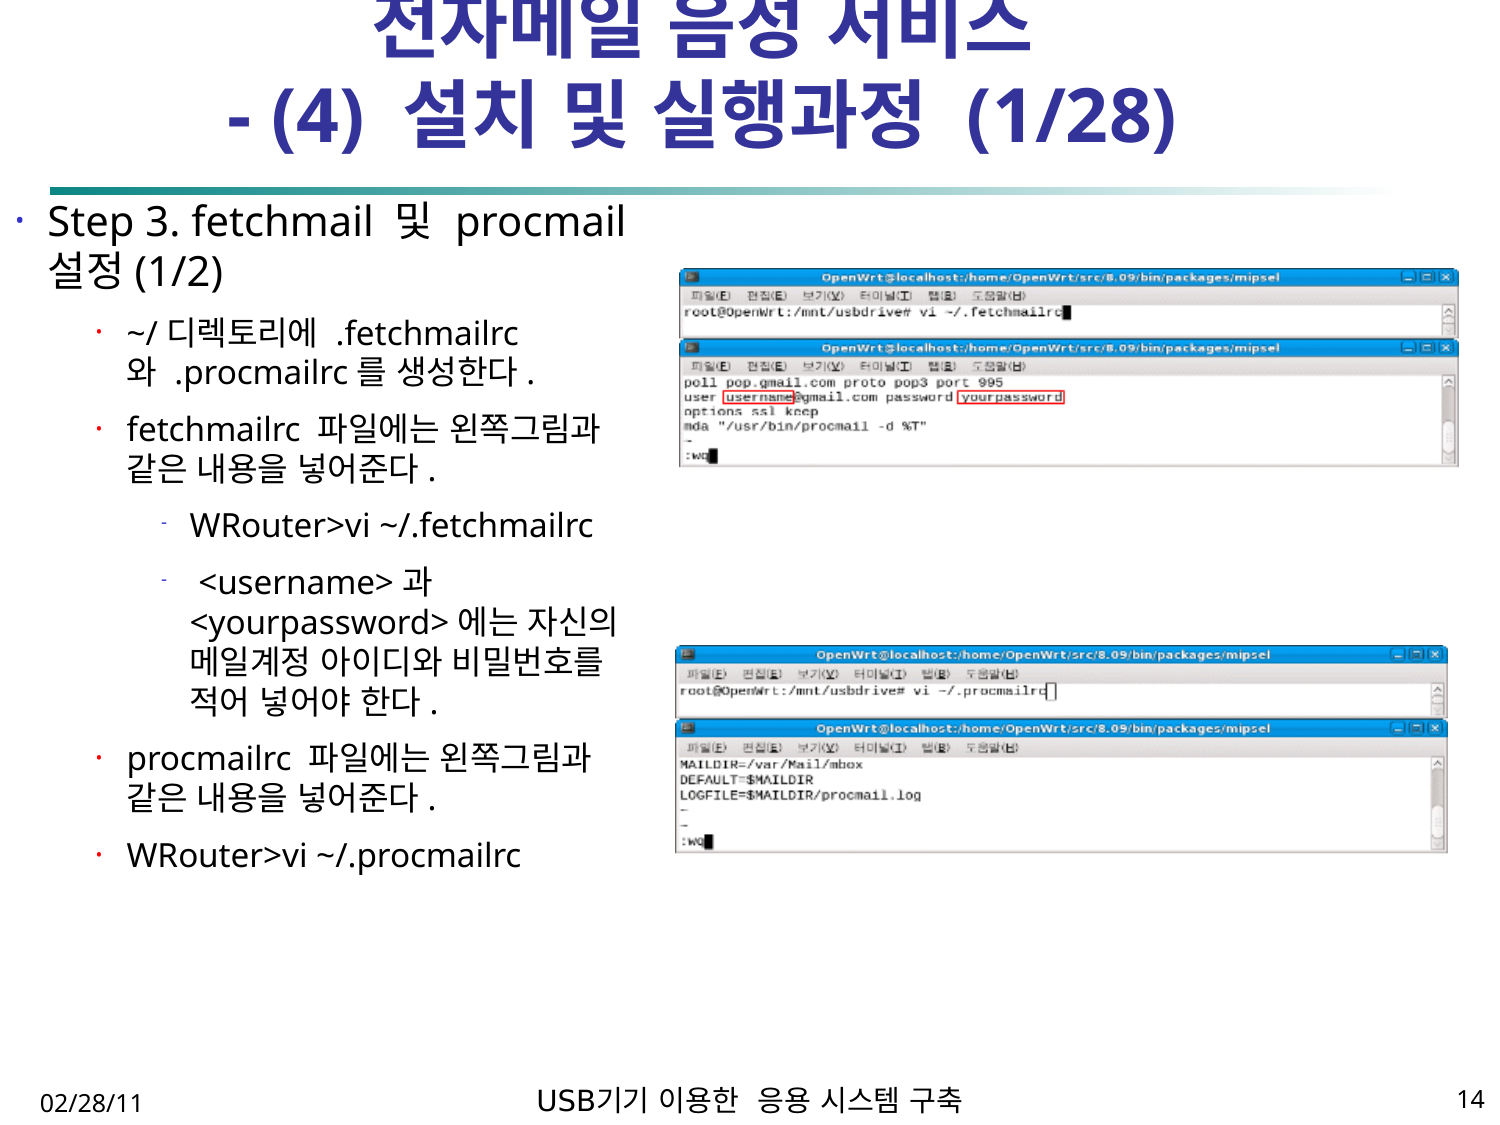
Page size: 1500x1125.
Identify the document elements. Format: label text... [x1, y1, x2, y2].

picture [1442, 274, 1450, 280]
picture [680, 722, 696, 733]
list Step 3. fetchmail 및 procmail 설정(1/2) ~/디렉토리에 .fetchmailrc와 .procmailrc를 생성한다. fetchmailrc 파일에는 왼쪽그림과 같은 내용을 넣어준다. WRouter>vi ~/.fetchmailrc <username>과 <yourpassword>에는 자신의 메일계정 아이디와 비밀번호를 적어 넣어야 한다. procmailrc 파일에는 왼쪽그림과 같은 내용을 넣어준다. WRouter>vi ~/.procmailrc [0, 479, 668, 953]
picture [683, 271, 698, 282]
title 14.1 유무선공유기를 이용한 전자메일 음성 서비스 - (4) 설치 및 실행과정 (1/28) [99, 0, 1306, 166]
picture [1395, 656, 1404, 661]
picture [1412, 651, 1424, 658]
picture [682, 342, 698, 352]
picture [1087, 650, 1109, 660]
picture [1431, 725, 1440, 732]
picture [675, 650, 1448, 723]
picture [675, 724, 1448, 855]
footer USB기기 이용한 응용 시스템 구축 [512, 1062, 988, 1125]
picture [1428, 651, 1440, 659]
picture [1423, 274, 1431, 280]
list Step 3. fetchmail 및 procmail 설정(1/2) ~/디렉토리에 .fetchmailrc와 .procmailrc를 생성한다. fetchmailrc 파일에는 왼쪽그림과 같은 내용을 넣어준다. WRouter>vi ~/.fetchmailrc <username>과 <yourpassword>에는 자신의 메일계정 아이디와 비밀번호를 적어 넣어야 한다. procmailrc 파일에는 왼쪽그림과 같은 내용을 넣어준다. WRouter>vi ~/.procmailrc [0, 271, 668, 478]
picture [675, 644, 1448, 649]
slide_number 14 [1187, 1062, 1500, 1125]
picture [1410, 725, 1421, 732]
list Step 3. fetchmail 및 procmail 설정(1/2) ~/디렉토리에 .fetchmailrc와 .procmailrc를 생성한다. fetchmailrc 파일에는 왼쪽그림과 같은 내용을 넣어준다. WRouter>vi ~/.fetchmailrc <username>과 <yourpassword>에는 자신의 메일계정 아이디와 비밀번호를 적어 넣어야 한다. procmailrc 파일에는 왼쪽그림과 같은 내용을 넣어준다. WRouter>vi ~/.procmailrc [0, 187, 668, 270]
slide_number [24, 1062, 338, 1125]
picture [680, 649, 696, 659]
picture [678, 268, 1460, 472]
picture [1442, 345, 1451, 350]
